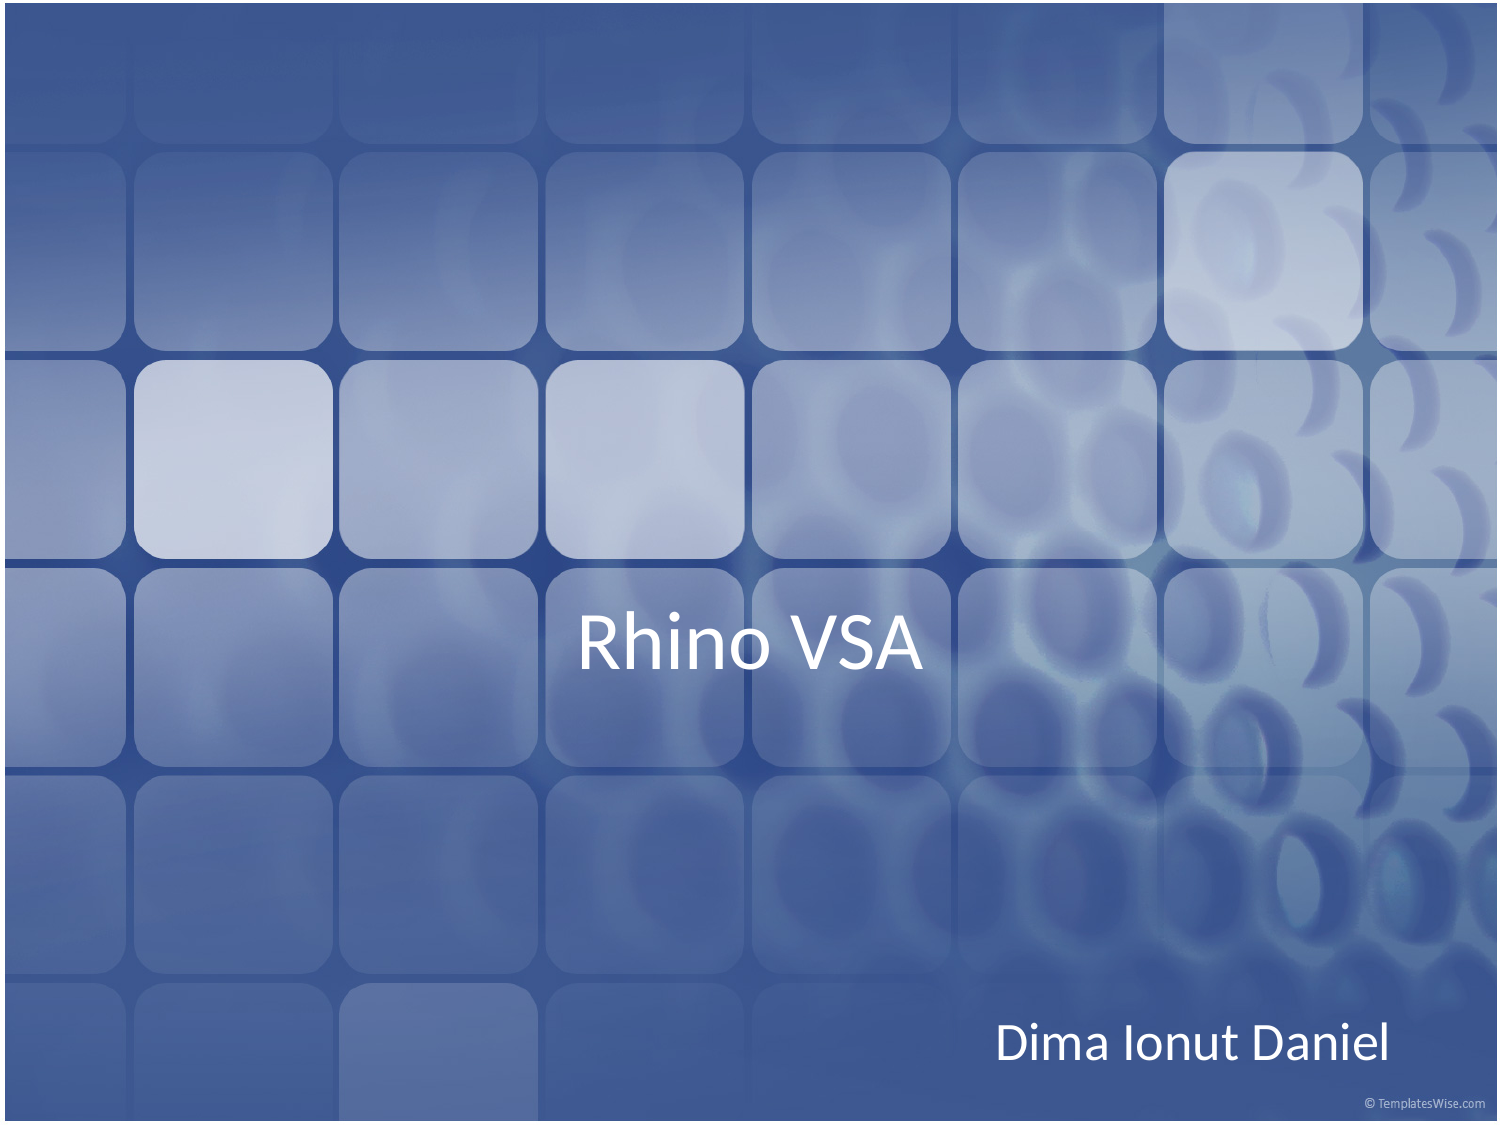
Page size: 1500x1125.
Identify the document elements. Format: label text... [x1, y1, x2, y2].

title Rhino VSA [112, 553, 1388, 720]
subtitle Dima Ionut Daniel [937, 998, 1451, 1101]
picture [0, 0, 1500, 1125]
